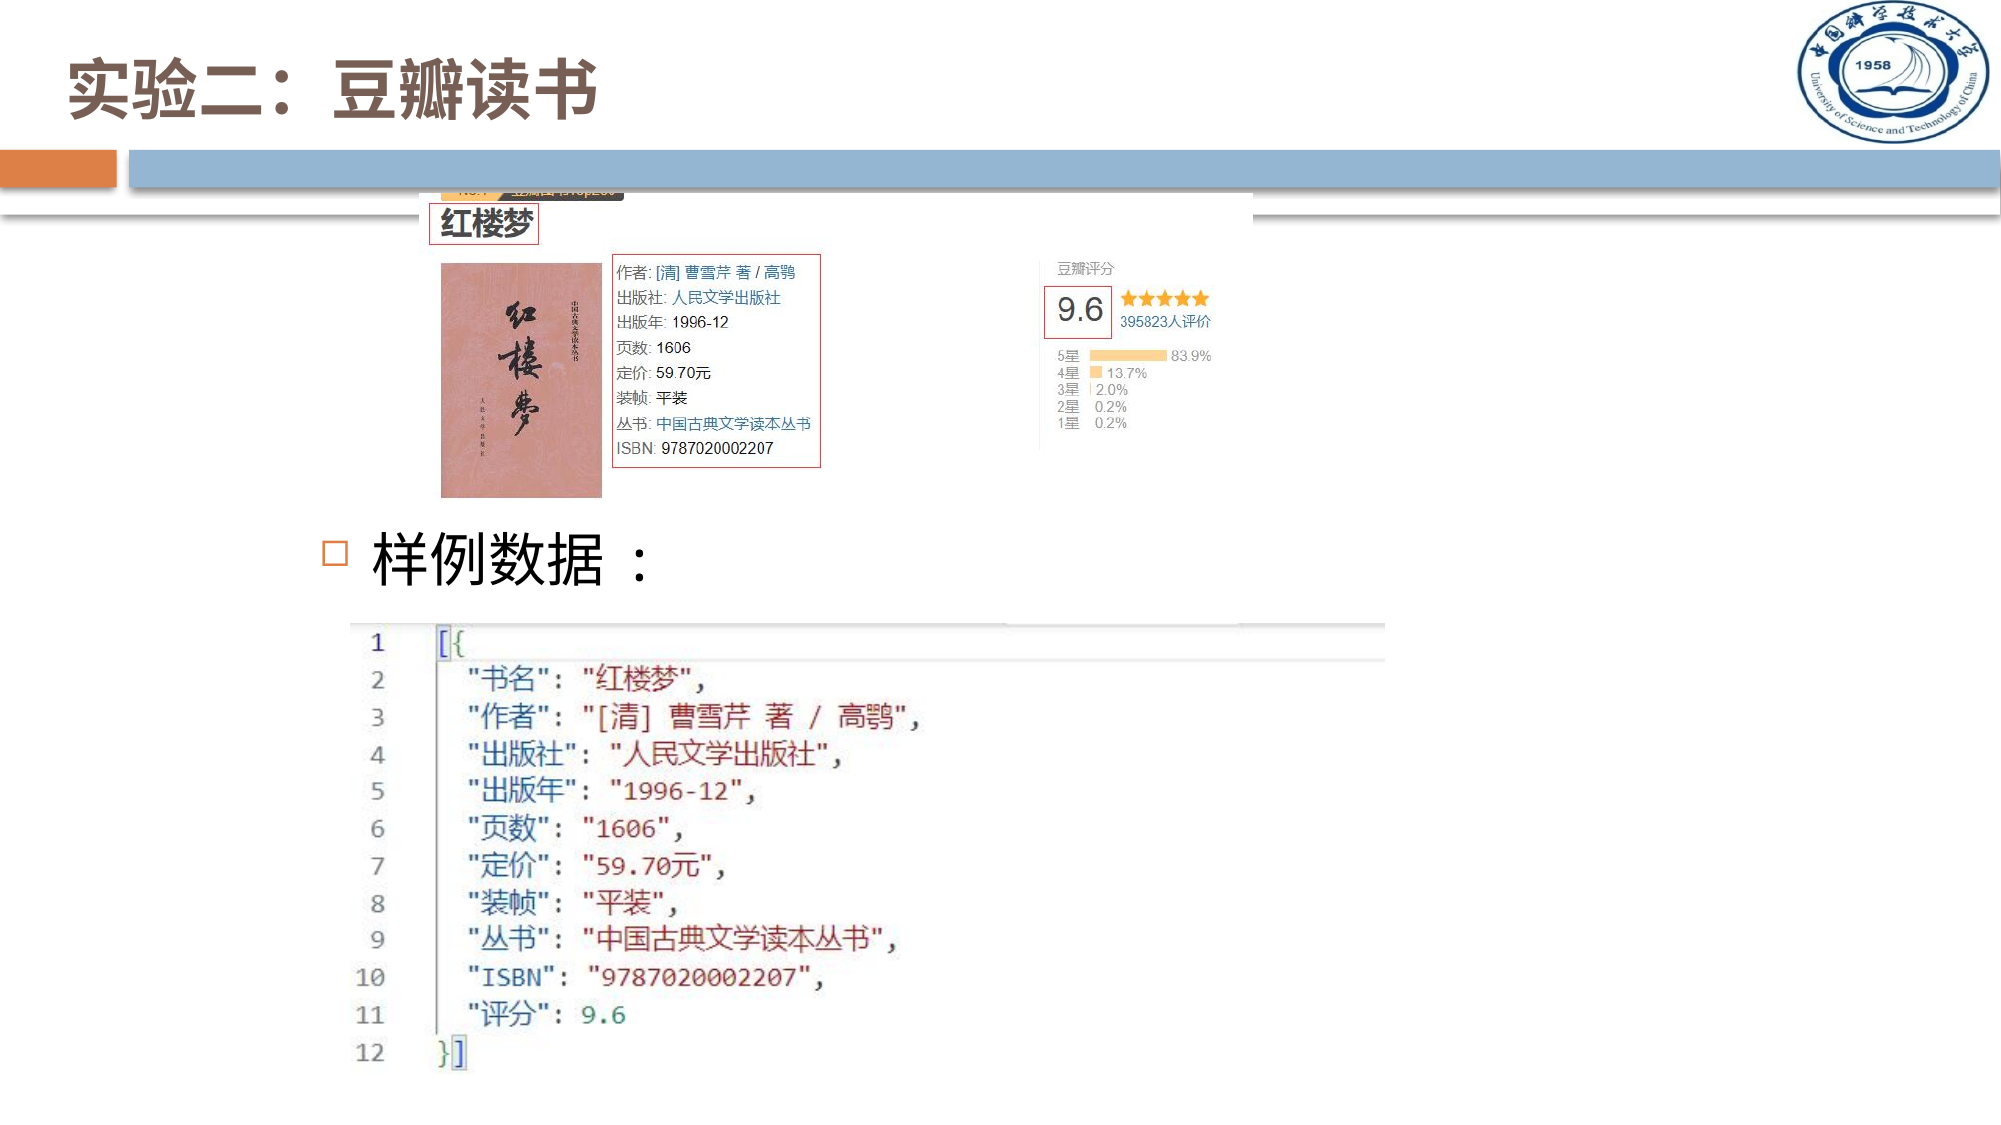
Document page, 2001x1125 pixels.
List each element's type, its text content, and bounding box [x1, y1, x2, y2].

title 实验二：豆瓣读书 [50, 37, 1434, 138]
picture [350, 623, 1386, 1088]
picture [1796, 0, 1990, 144]
list 样例数据 : [304, 515, 1723, 1125]
picture [419, 193, 1254, 531]
